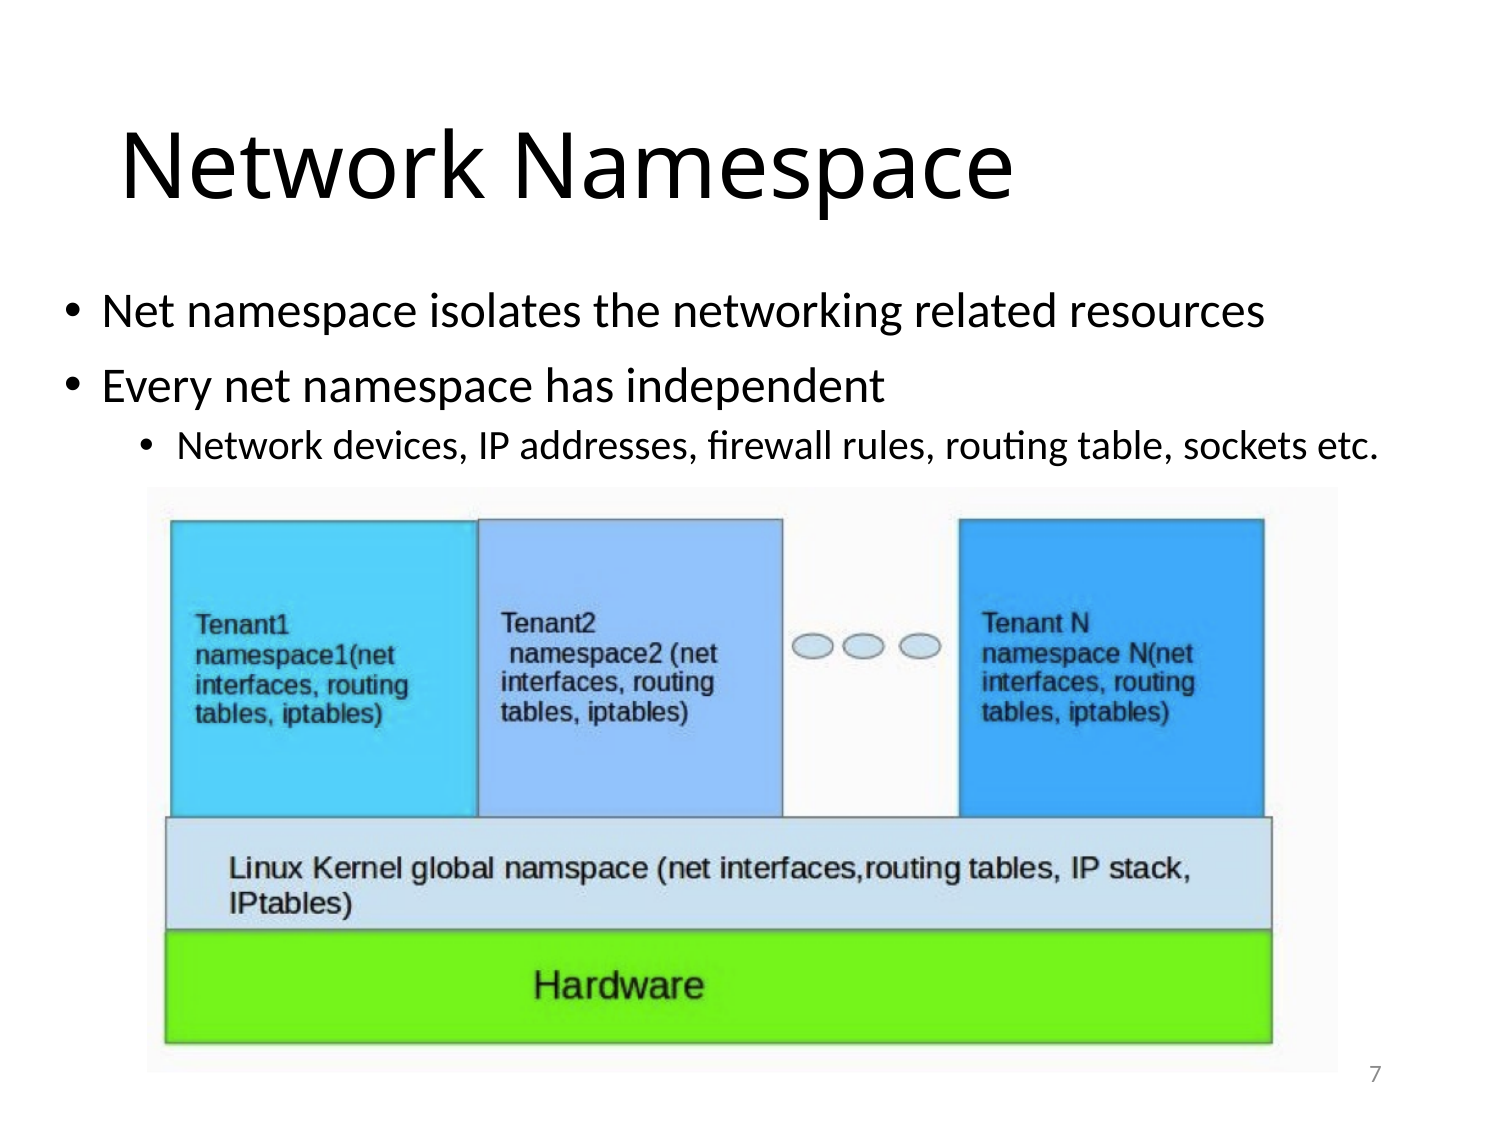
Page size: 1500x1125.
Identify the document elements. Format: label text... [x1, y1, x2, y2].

list Net namespace isolates the networking related resources Every net namespace has independent Network devices, IP addresses, firewall rules, routing table, sockets etc. [49, 277, 1475, 1013]
picture [147, 487, 1338, 1073]
title Network Namespace [103, 59, 1397, 277]
slide_number 7 [1059, 1042, 1397, 1103]
